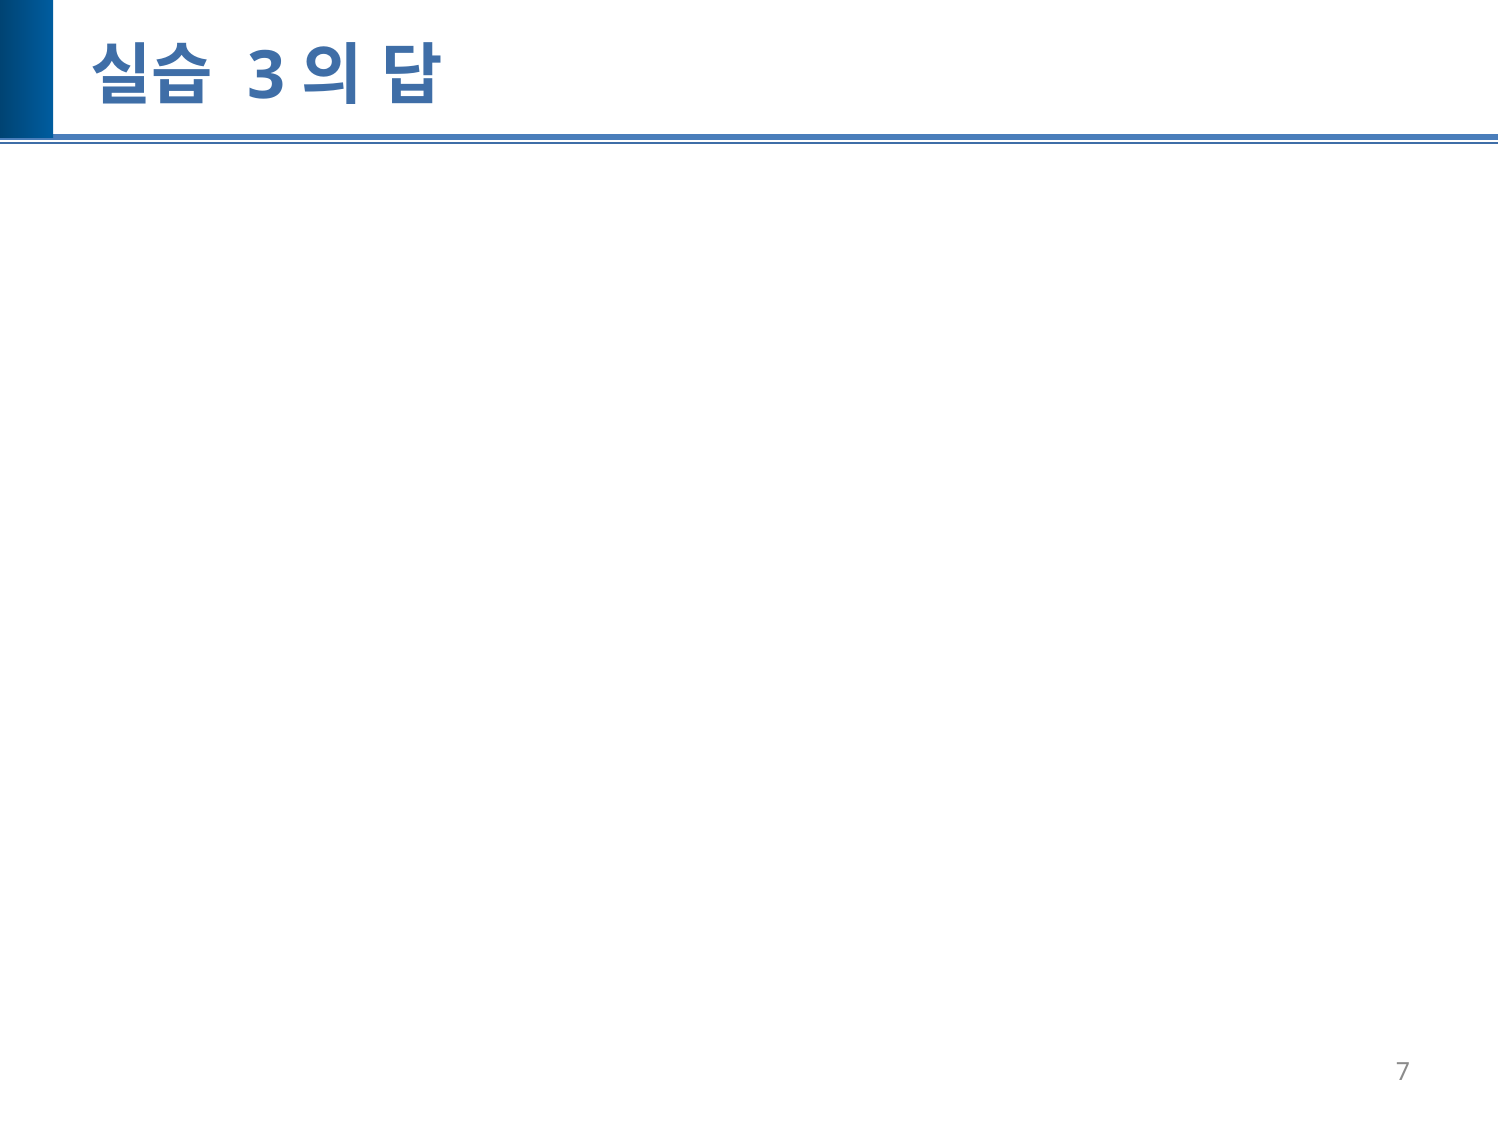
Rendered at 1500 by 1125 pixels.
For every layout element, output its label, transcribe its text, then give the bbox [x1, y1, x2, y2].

title 실습 3의 답 [75, 32, 1425, 113]
slide_number 7 [1074, 1042, 1425, 1103]
